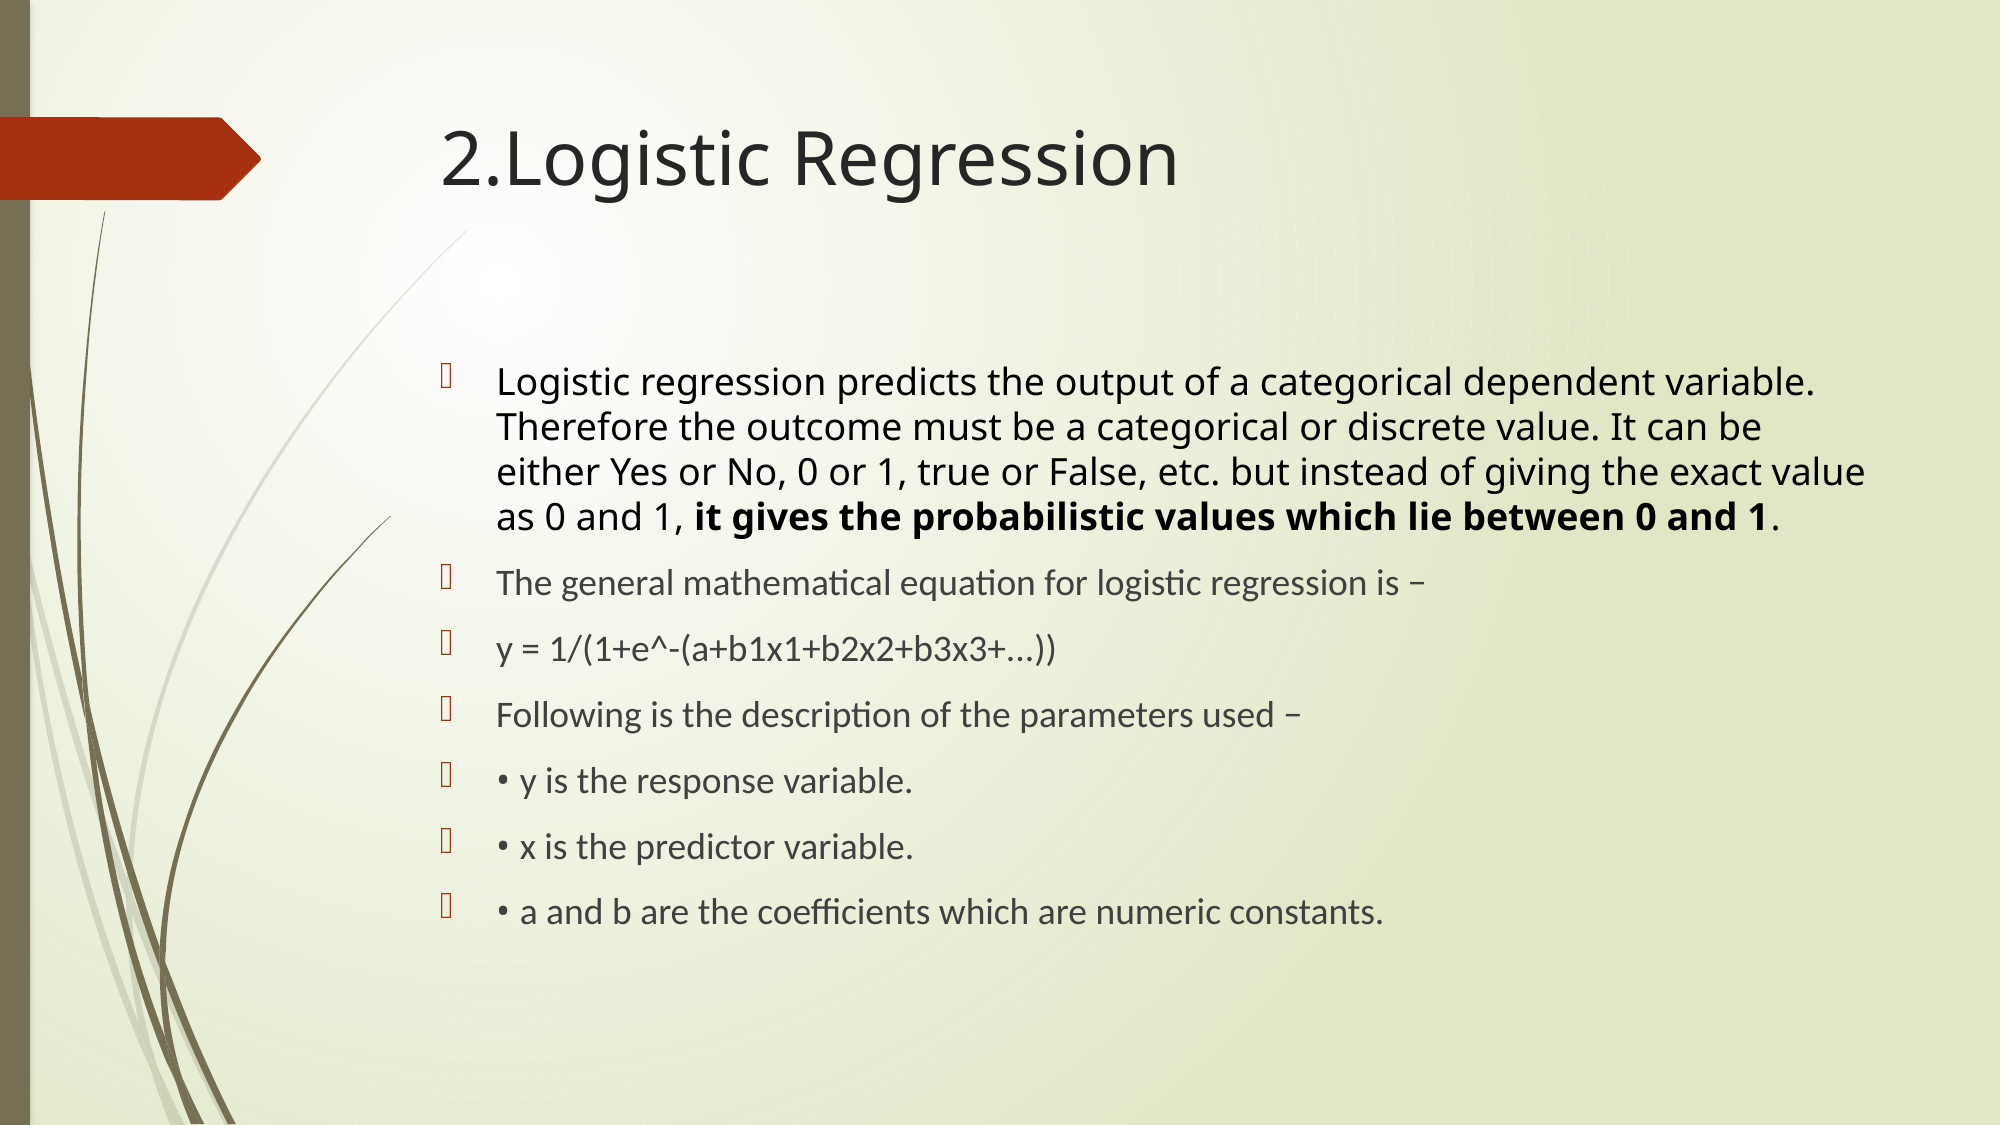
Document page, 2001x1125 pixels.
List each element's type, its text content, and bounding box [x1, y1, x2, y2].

list Logistic regression predicts the output of a categorical dependent variable. Therefore the outcome must be a categorical or discrete value. It can be either Yes or No, 0 or 1, true or False, etc. but instead of giving the exact value as 0 and 1, it gives the probabilistic values which lie between 0 and 1. The general mathematical equation for logistic regression is − y = 1/(1+e^-(a+b1x1+b2x2+b3x3+...)) Following is the description of the parameters used − • y is the response variable. • x is the predictor variable. • a and b are the coefficients which are numeric constants. [424, 350, 1888, 970]
title 2.Logistic Regression [425, 102, 1888, 313]
